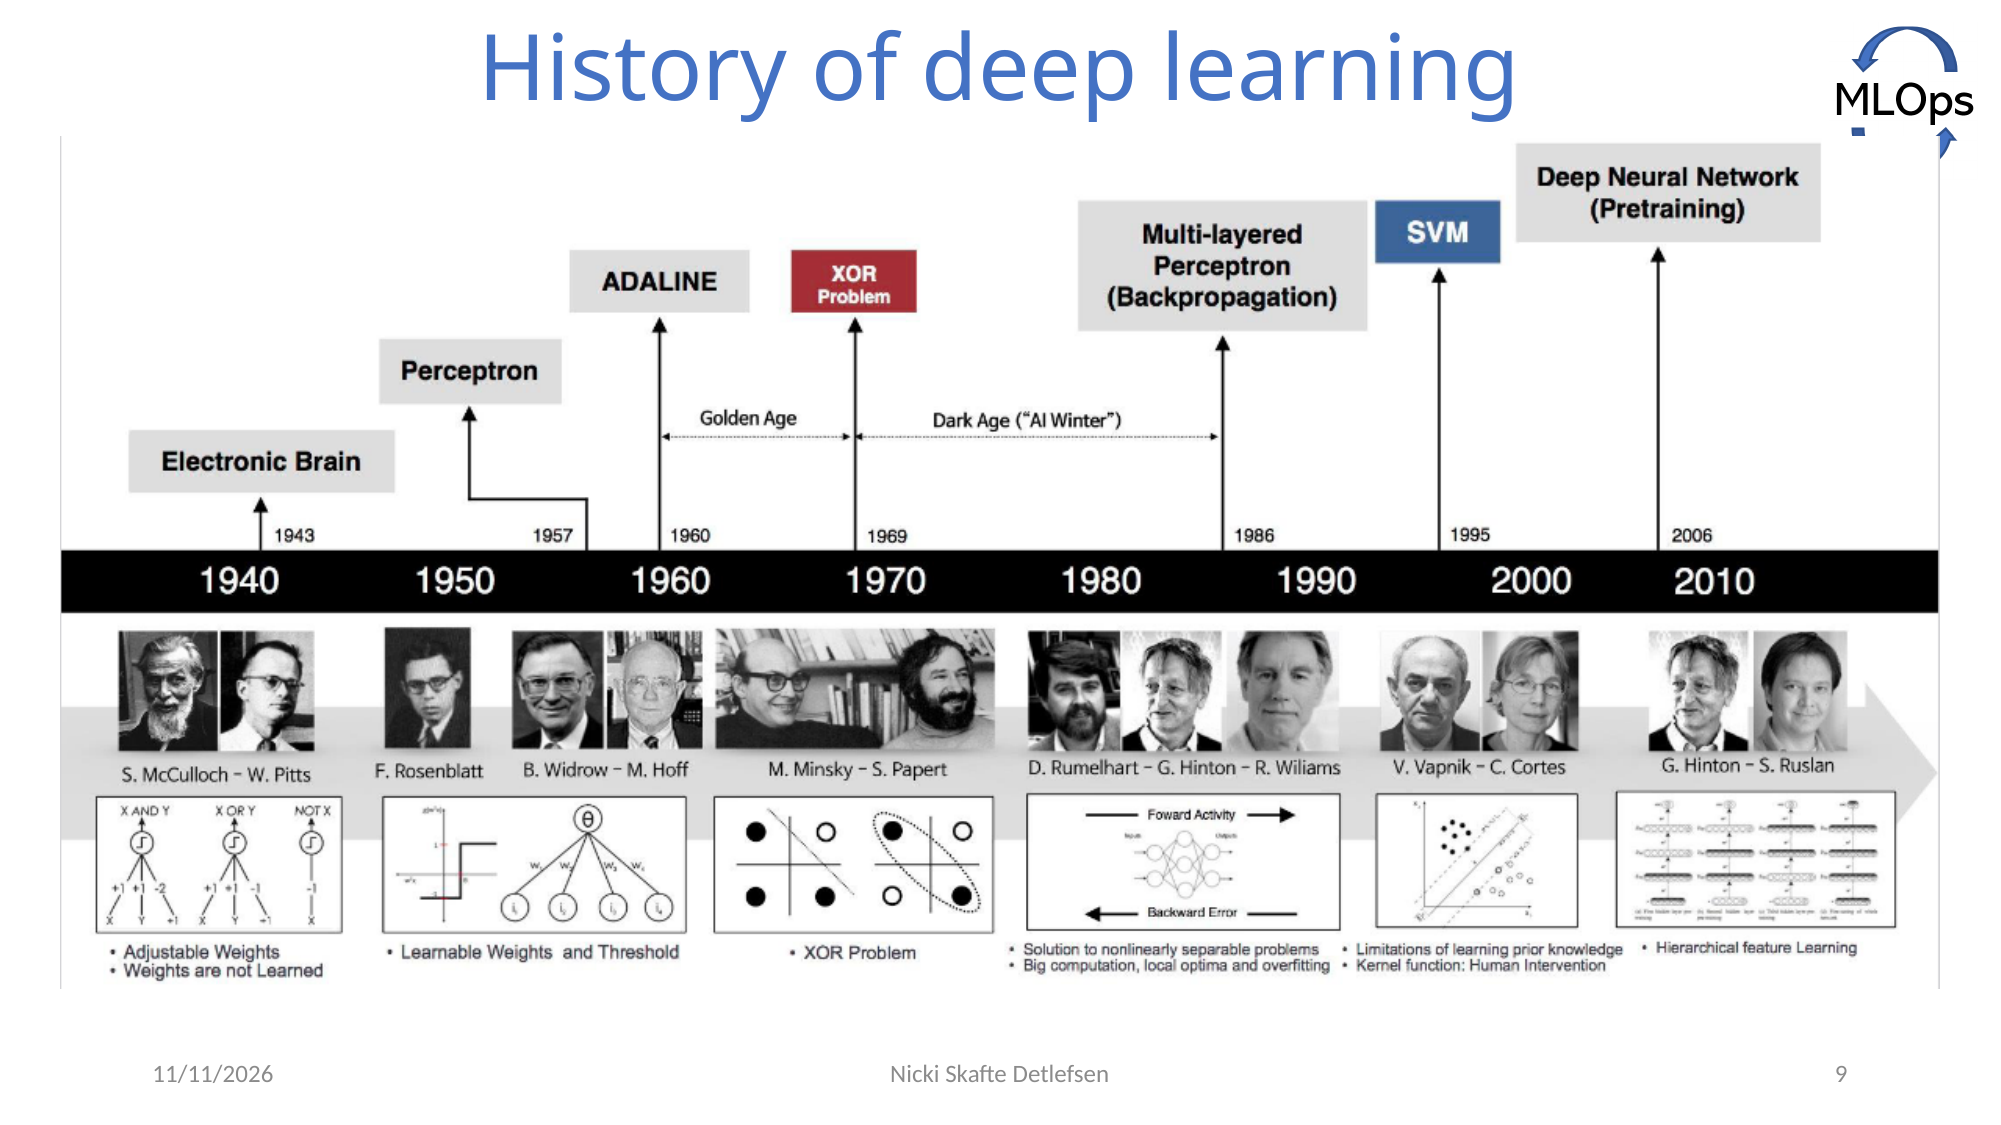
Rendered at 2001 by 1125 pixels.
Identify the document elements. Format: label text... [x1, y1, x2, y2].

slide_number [137, 1042, 588, 1103]
picture [60, 22, 1978, 989]
footer Nicki Skafte Detlefsen [662, 1042, 1338, 1103]
title History of deep learning [137, 0, 1863, 136]
slide_number 9 [1412, 1042, 1863, 1103]
